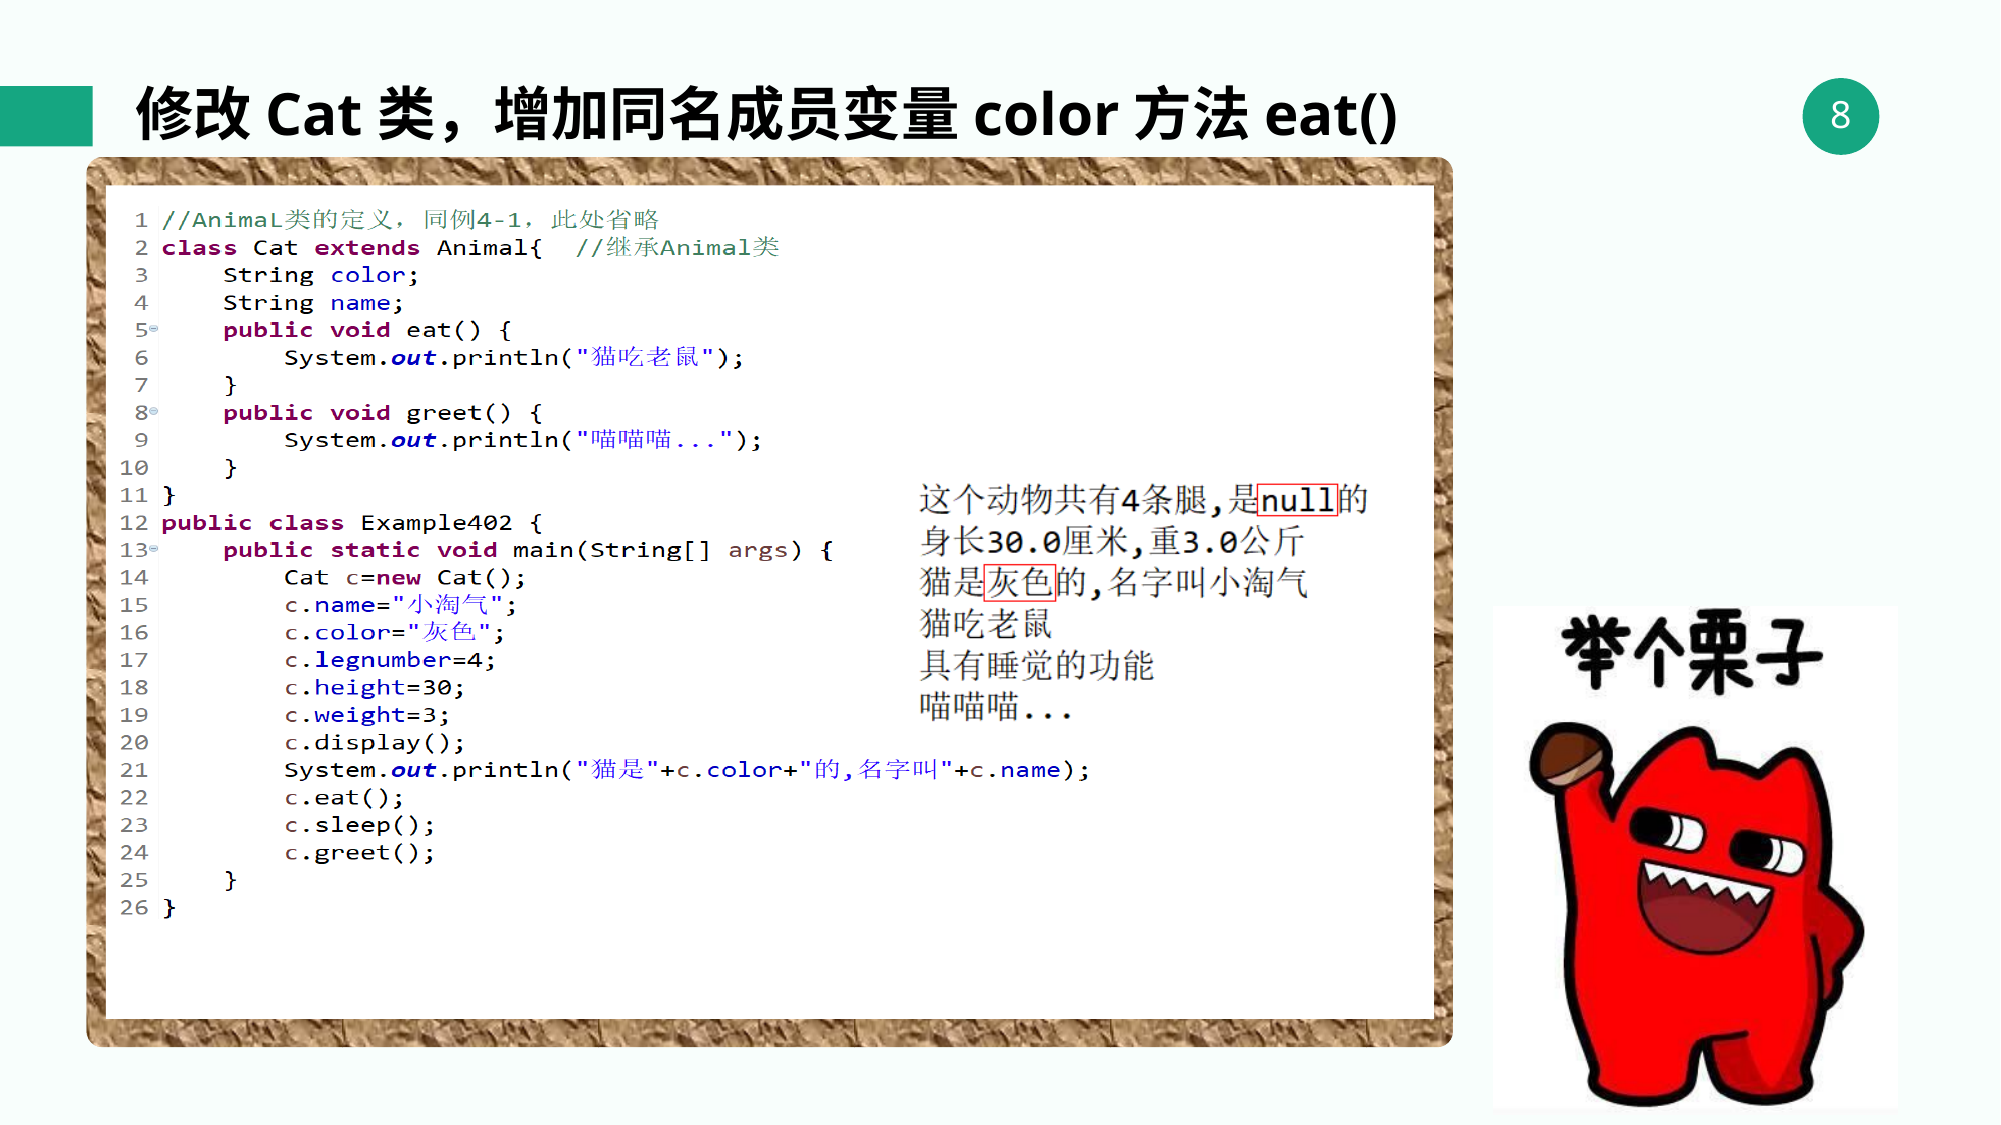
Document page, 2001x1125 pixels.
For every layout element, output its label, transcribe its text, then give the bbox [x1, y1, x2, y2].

list 修改Cat类，增加同名成员变量color方法eat() [120, 77, 1420, 155]
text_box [86, 157, 1453, 1048]
picture [1493, 606, 1898, 1115]
picture [120, 206, 1381, 919]
